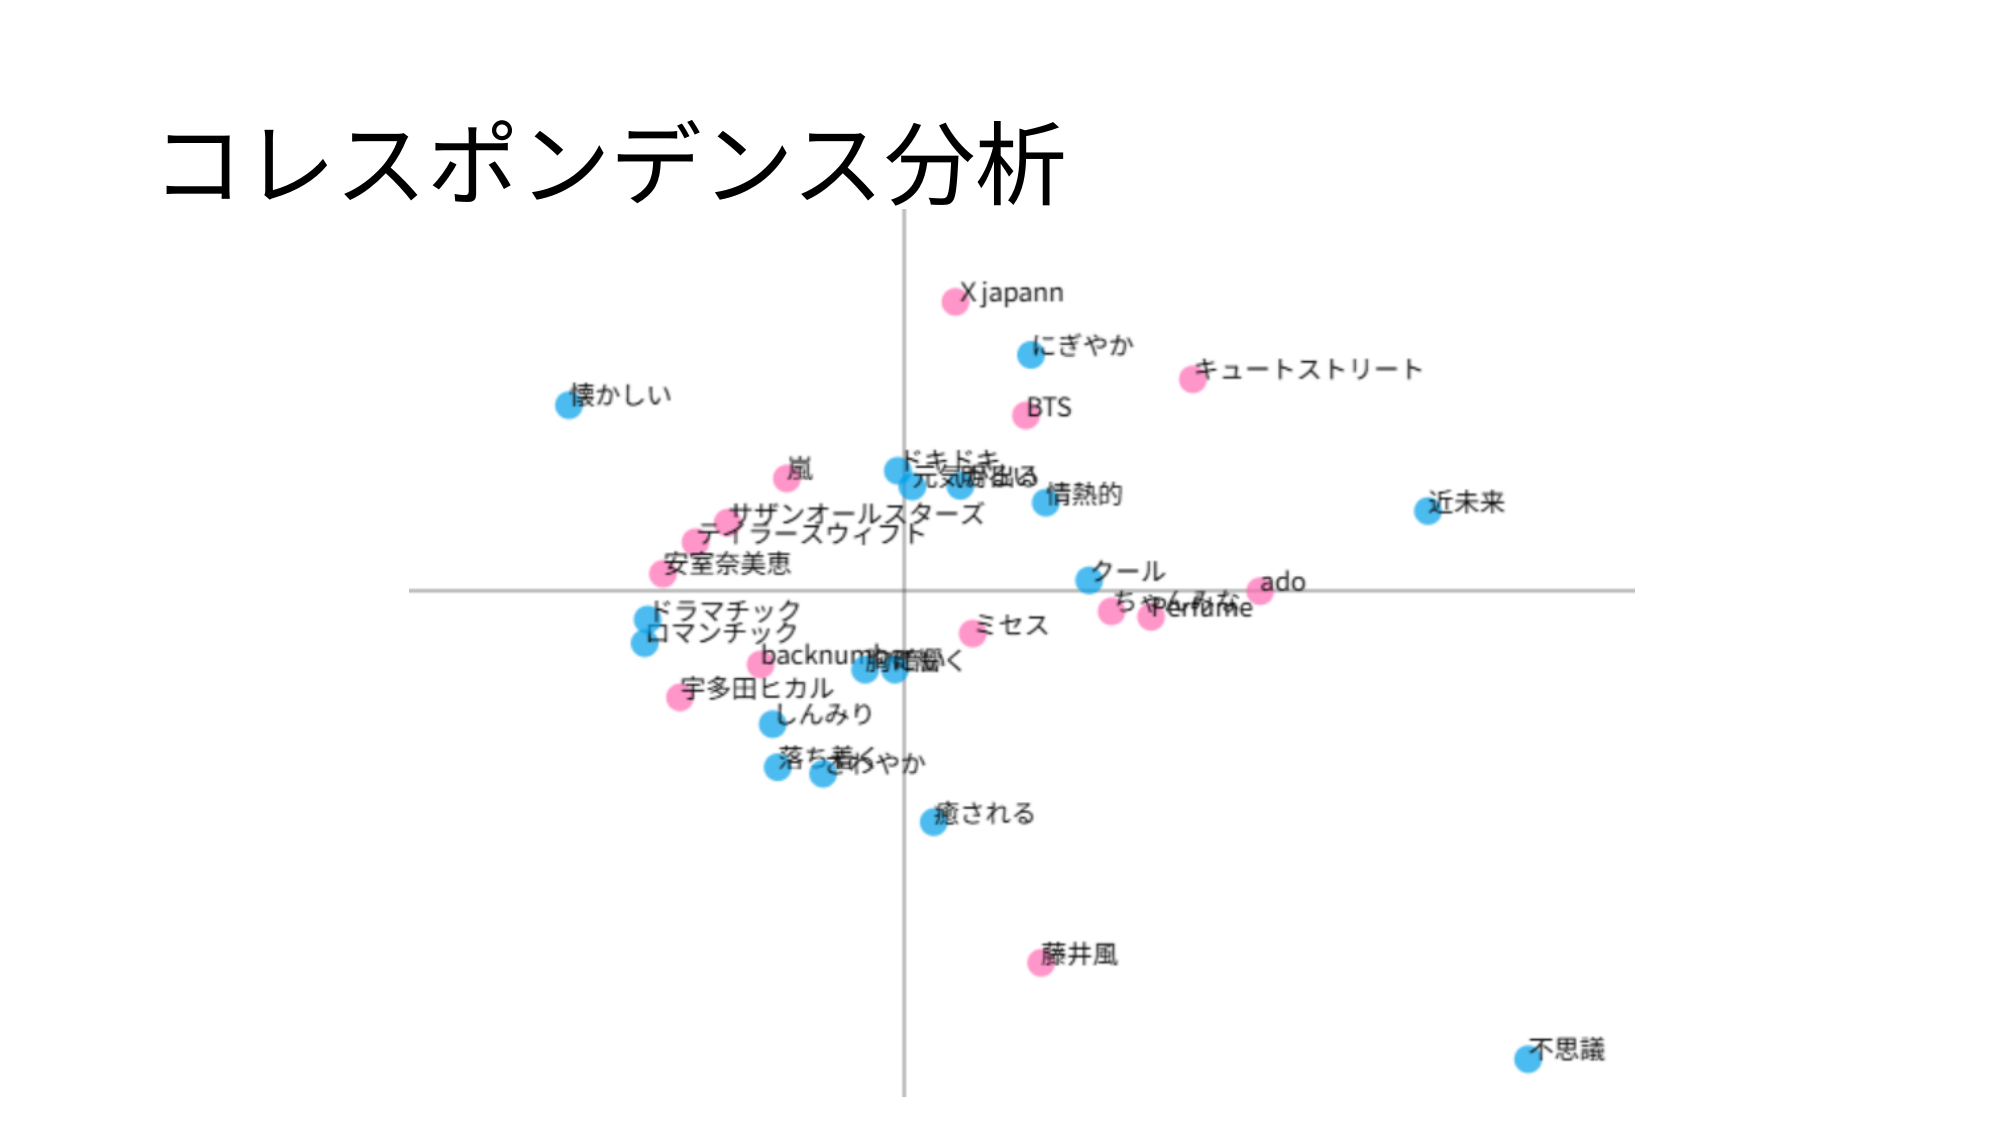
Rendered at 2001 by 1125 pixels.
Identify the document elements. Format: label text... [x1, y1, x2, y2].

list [408, 208, 1636, 1098]
title コレスポンデンス分析 [137, 59, 1863, 278]
